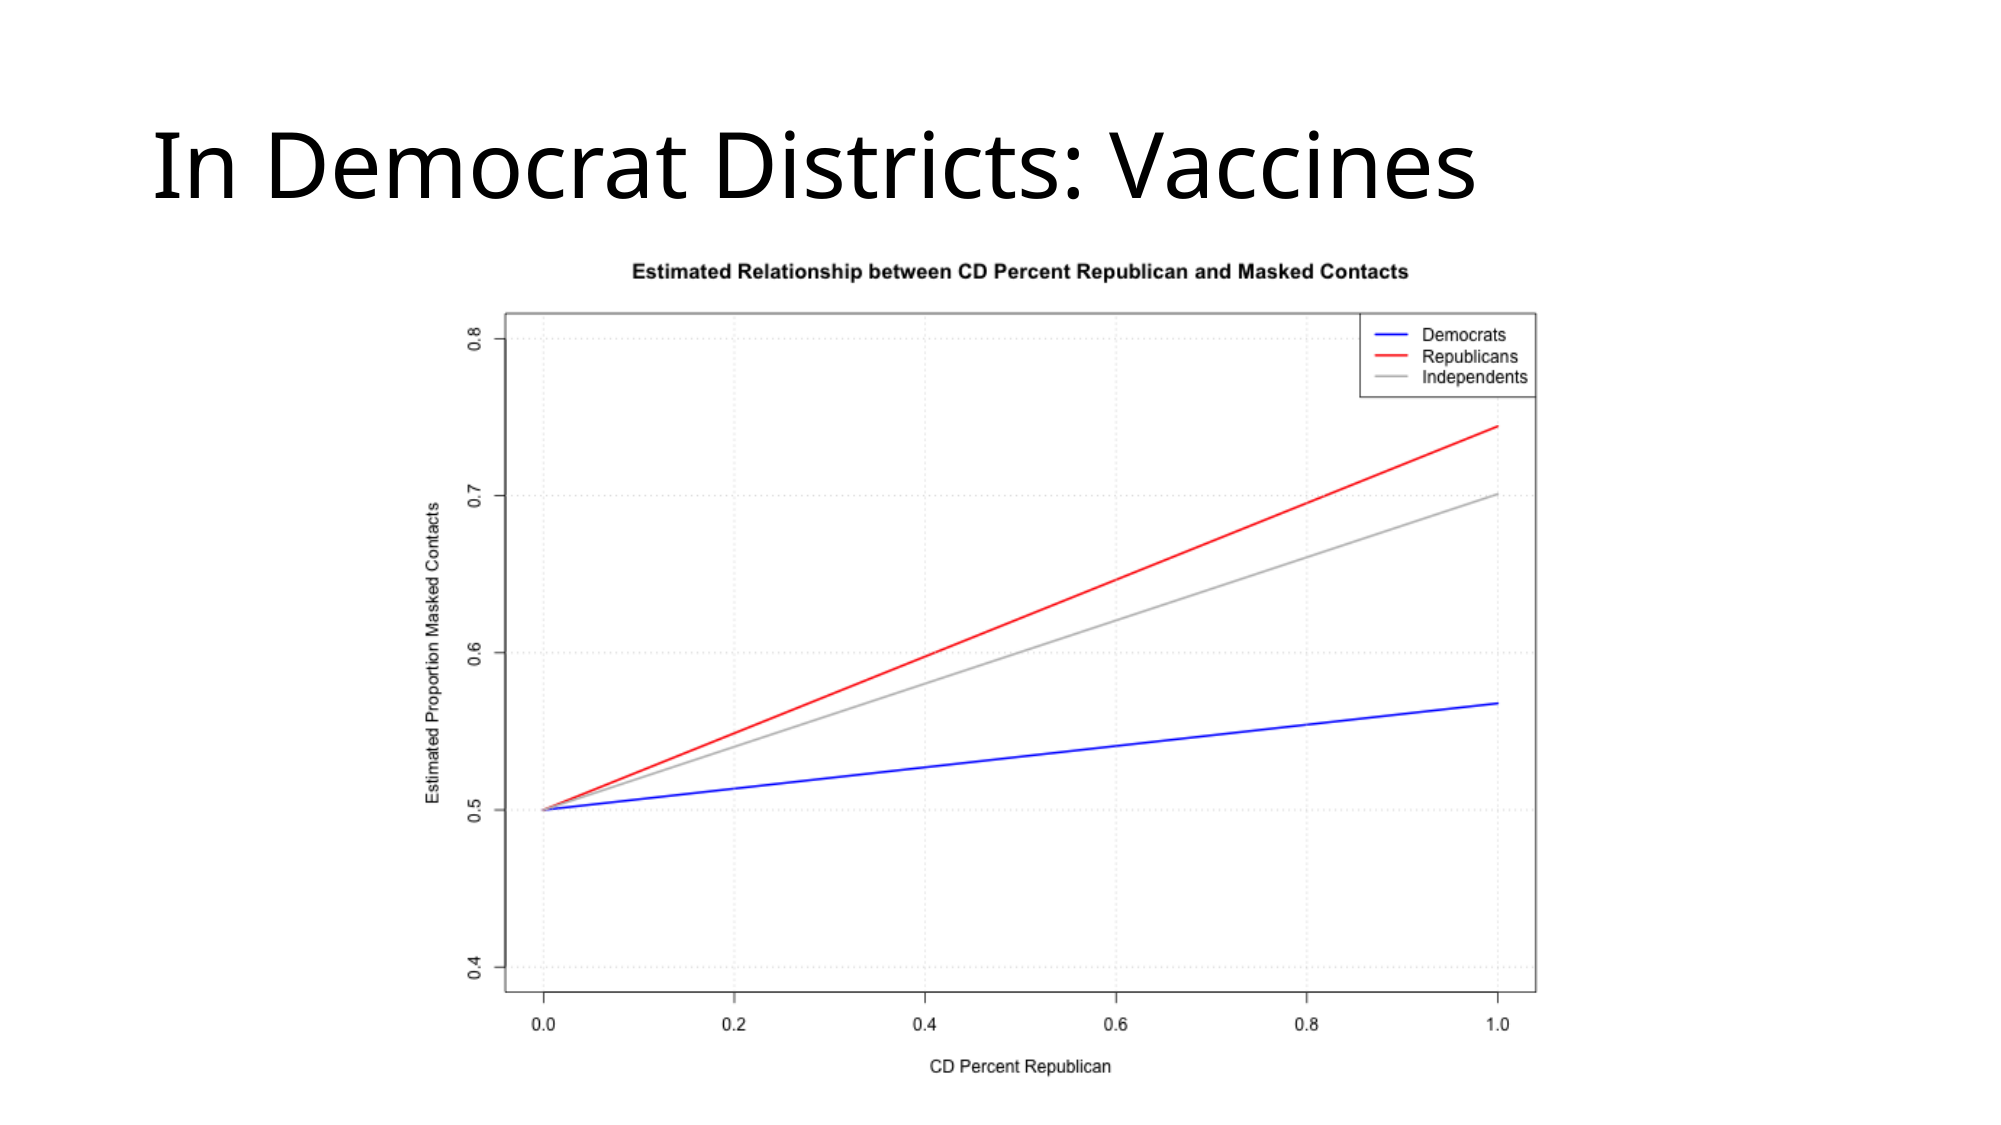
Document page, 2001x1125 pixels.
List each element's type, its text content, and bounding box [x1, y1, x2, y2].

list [419, 228, 1580, 1099]
title In Democrat Districts: Vaccines [137, 59, 1863, 278]
